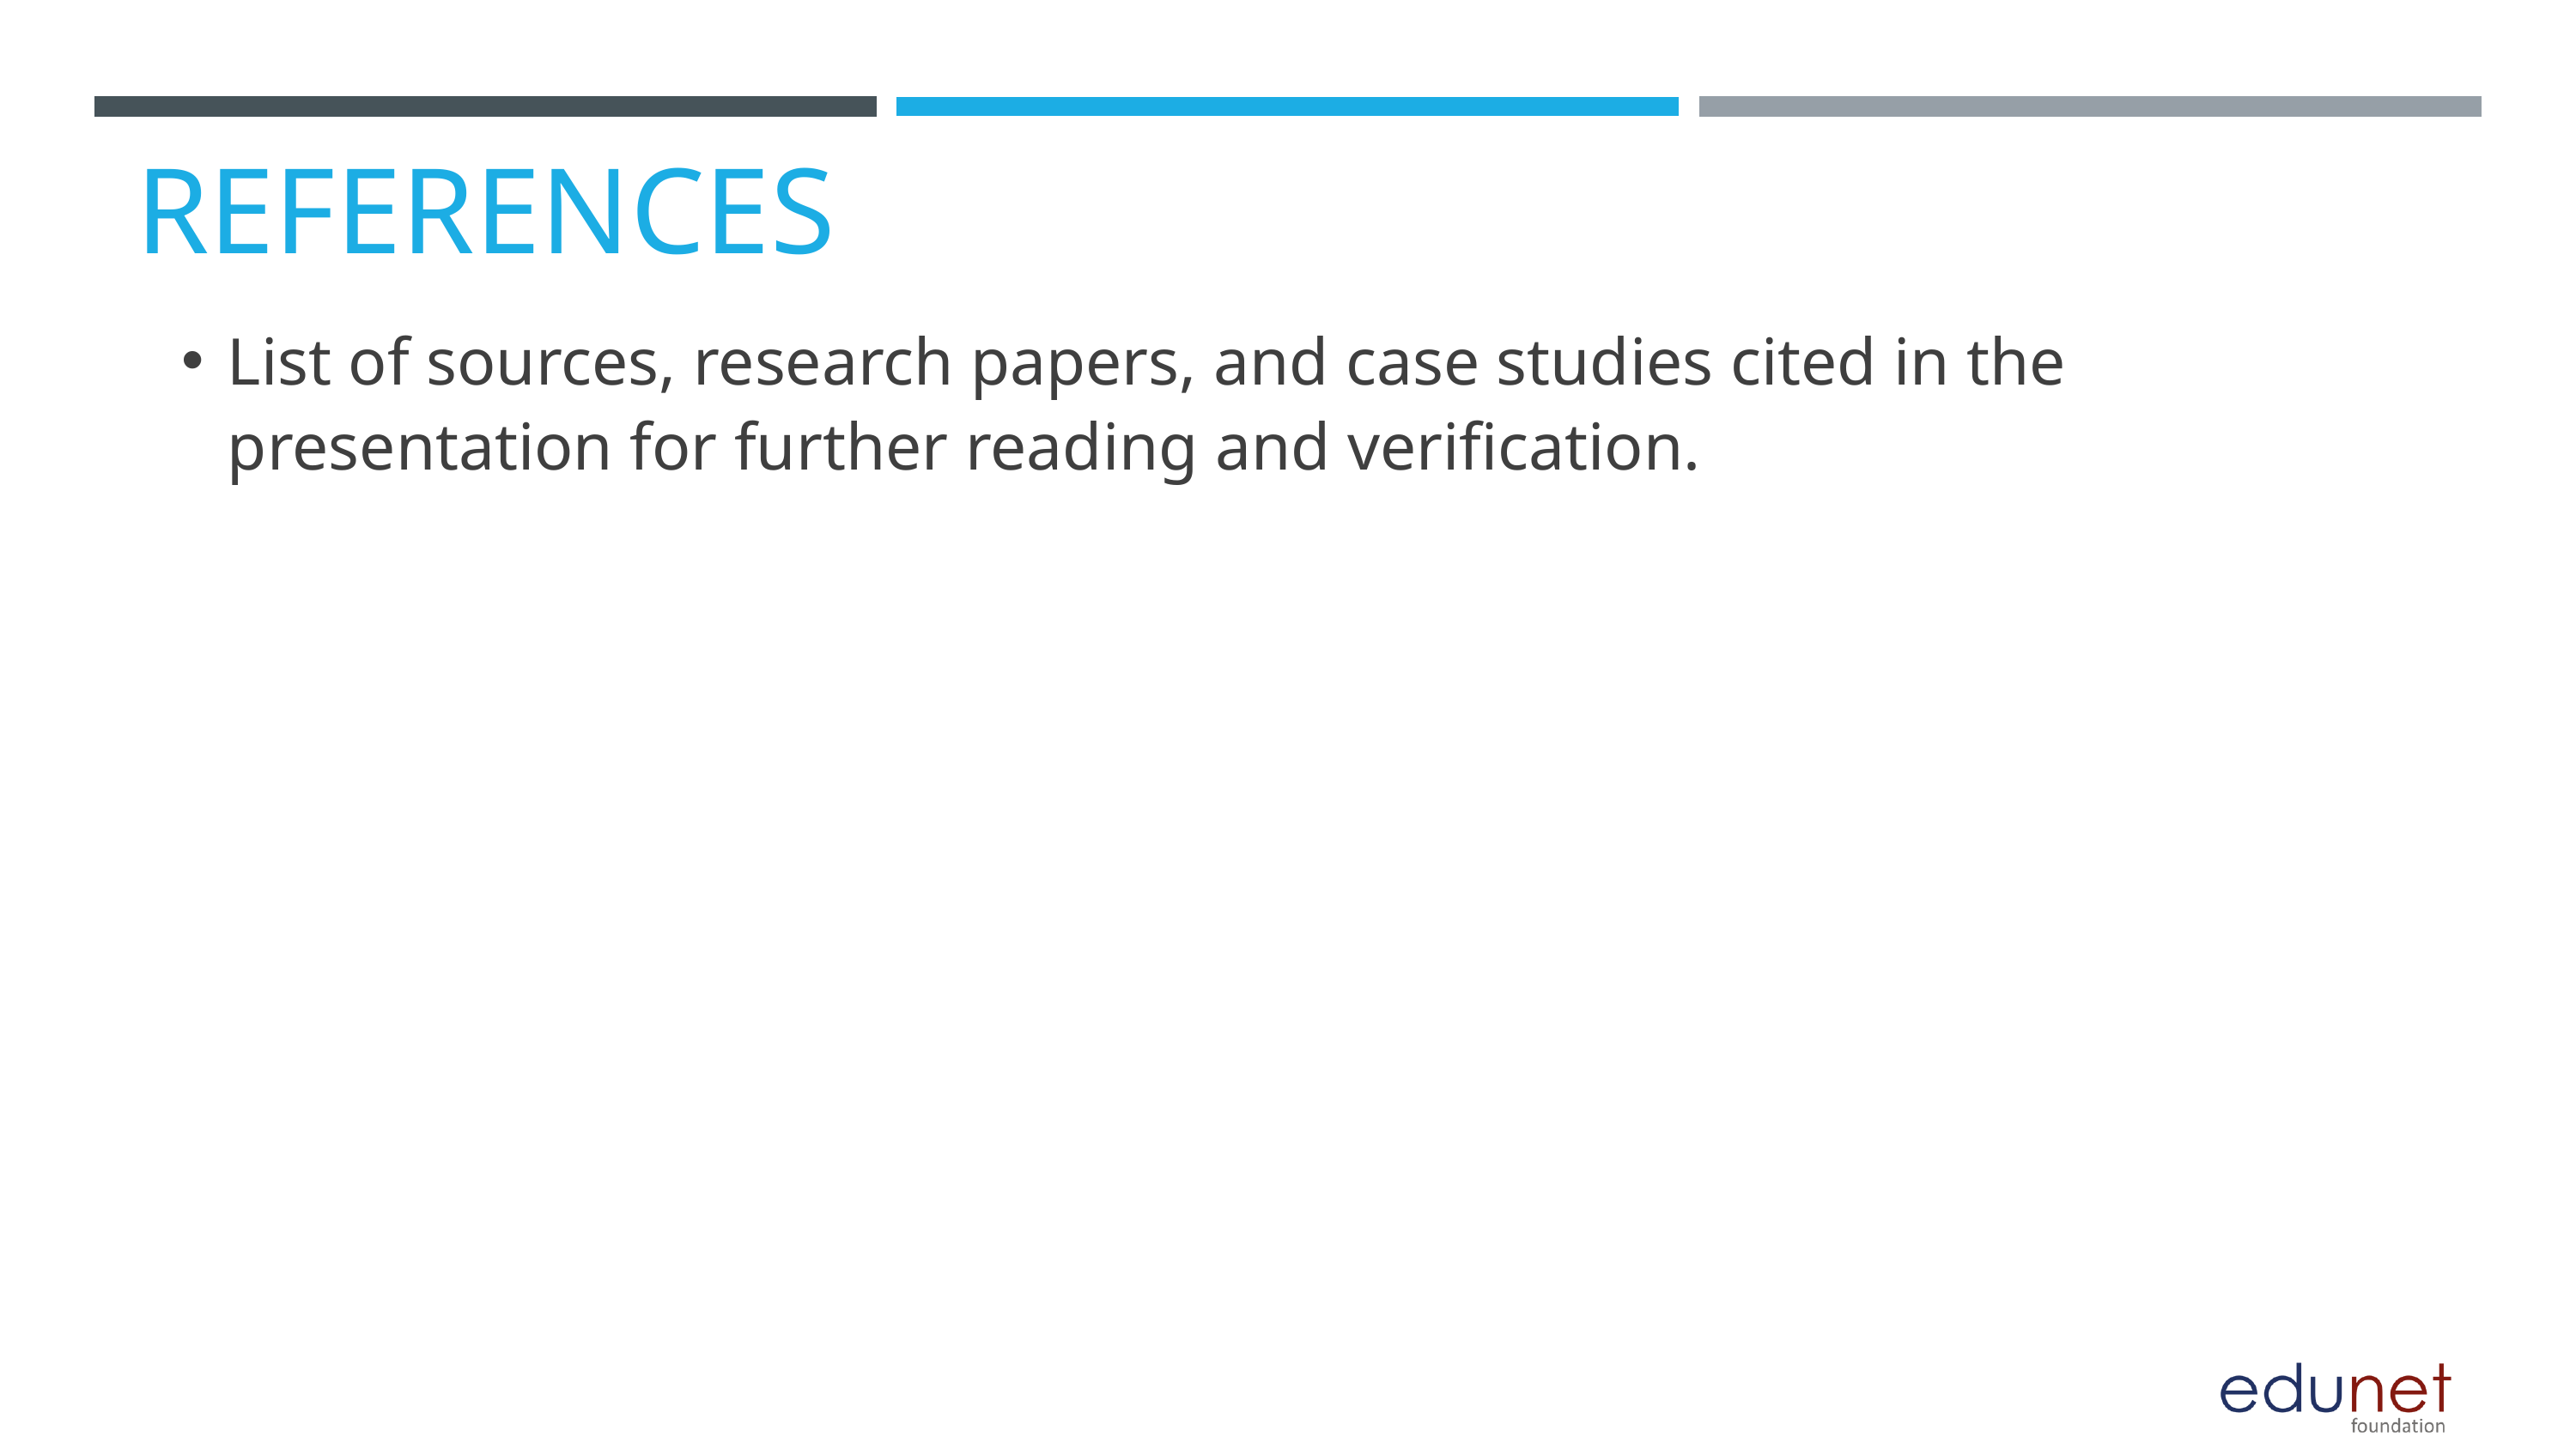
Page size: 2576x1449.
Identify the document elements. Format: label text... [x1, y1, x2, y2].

text_box [2215, 1360, 2454, 1437]
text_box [94, 96, 878, 118]
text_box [1698, 95, 2482, 118]
text_box REFERENCES [136, 136, 2440, 278]
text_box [896, 96, 1680, 117]
text_box List of sources, research papers, and case studies cited in the presentation for further reading and verification. [136, 312, 2440, 483]
